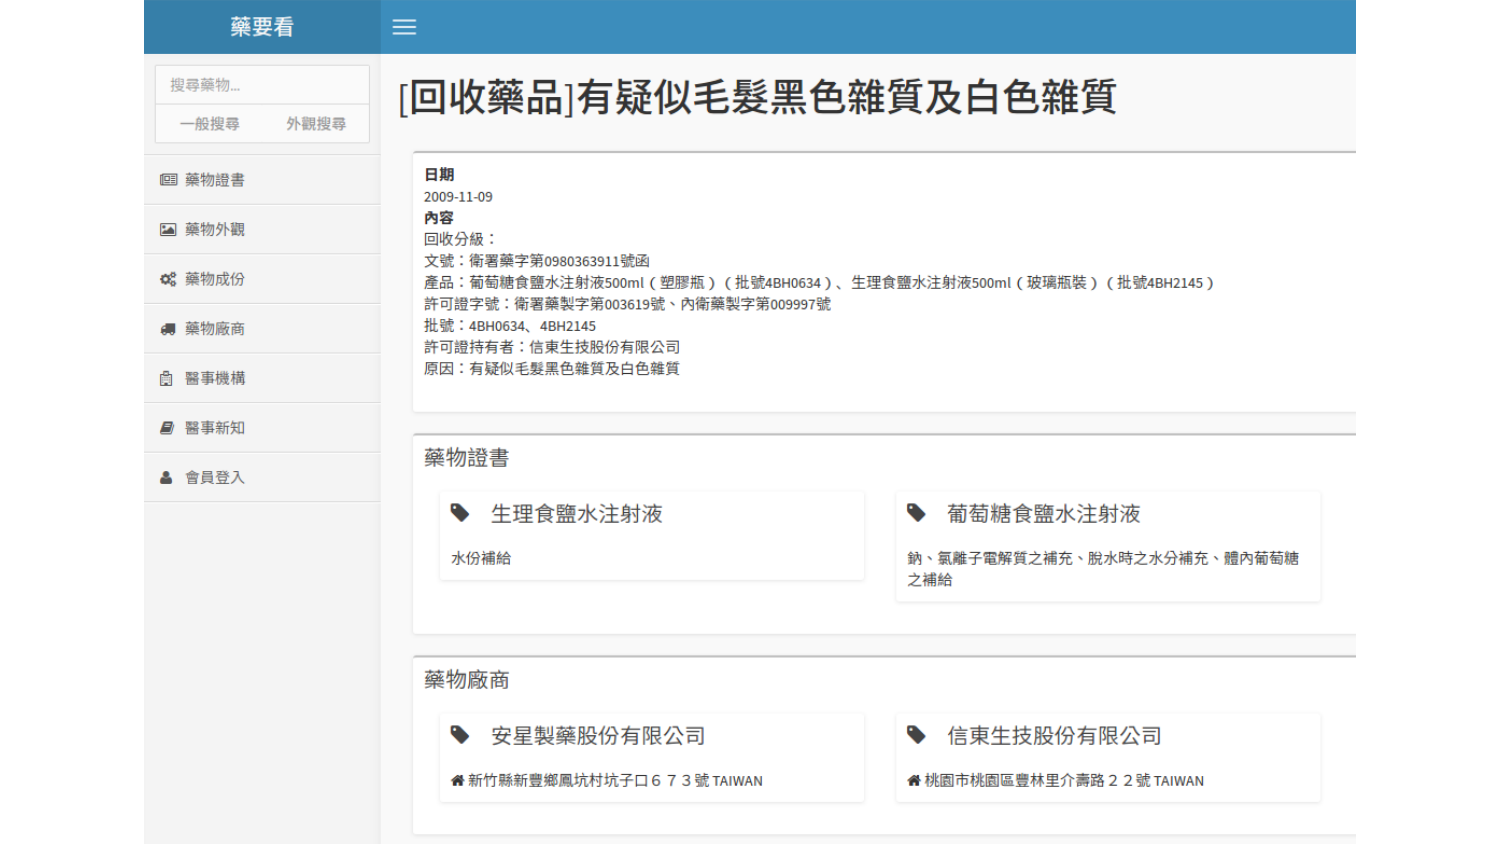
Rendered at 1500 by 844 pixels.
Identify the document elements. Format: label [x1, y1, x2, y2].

picture [143, 0, 1357, 844]
